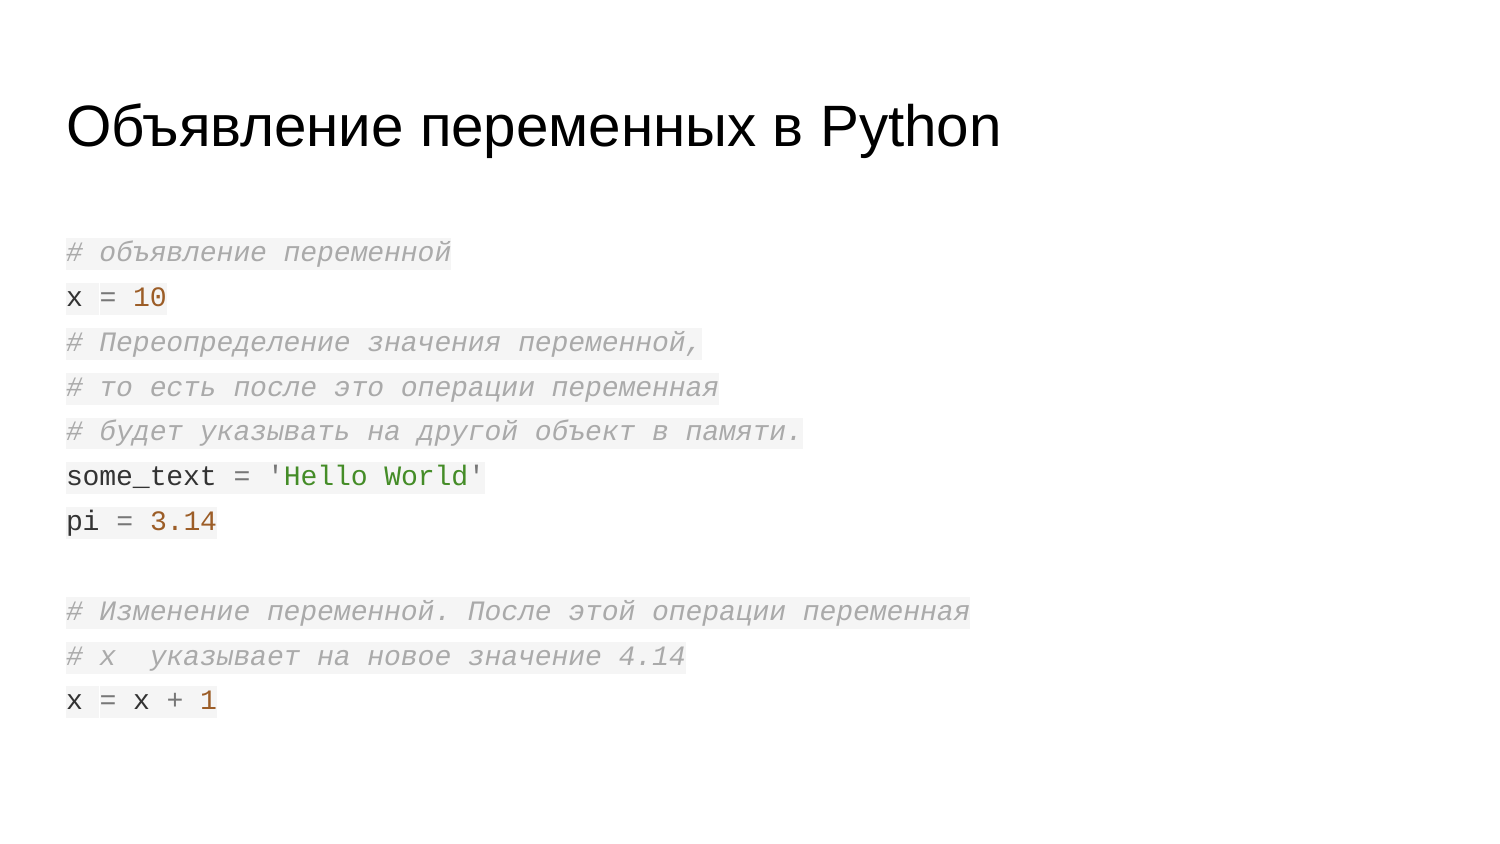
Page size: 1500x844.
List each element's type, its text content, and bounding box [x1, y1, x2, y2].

title Объявление переменных в Python [51, 72, 1449, 167]
list # объявление переменной x = 10 # Переопределение значения переменной, # то есть после это операции переменная # будет указывать на другой объект в памяти. some_text = 'Hello World' pi = 3.14 # Изменение переменной. После этой операции переменная # x указывает на новое значение 4.14 x = x + 1 [51, 207, 1449, 768]
